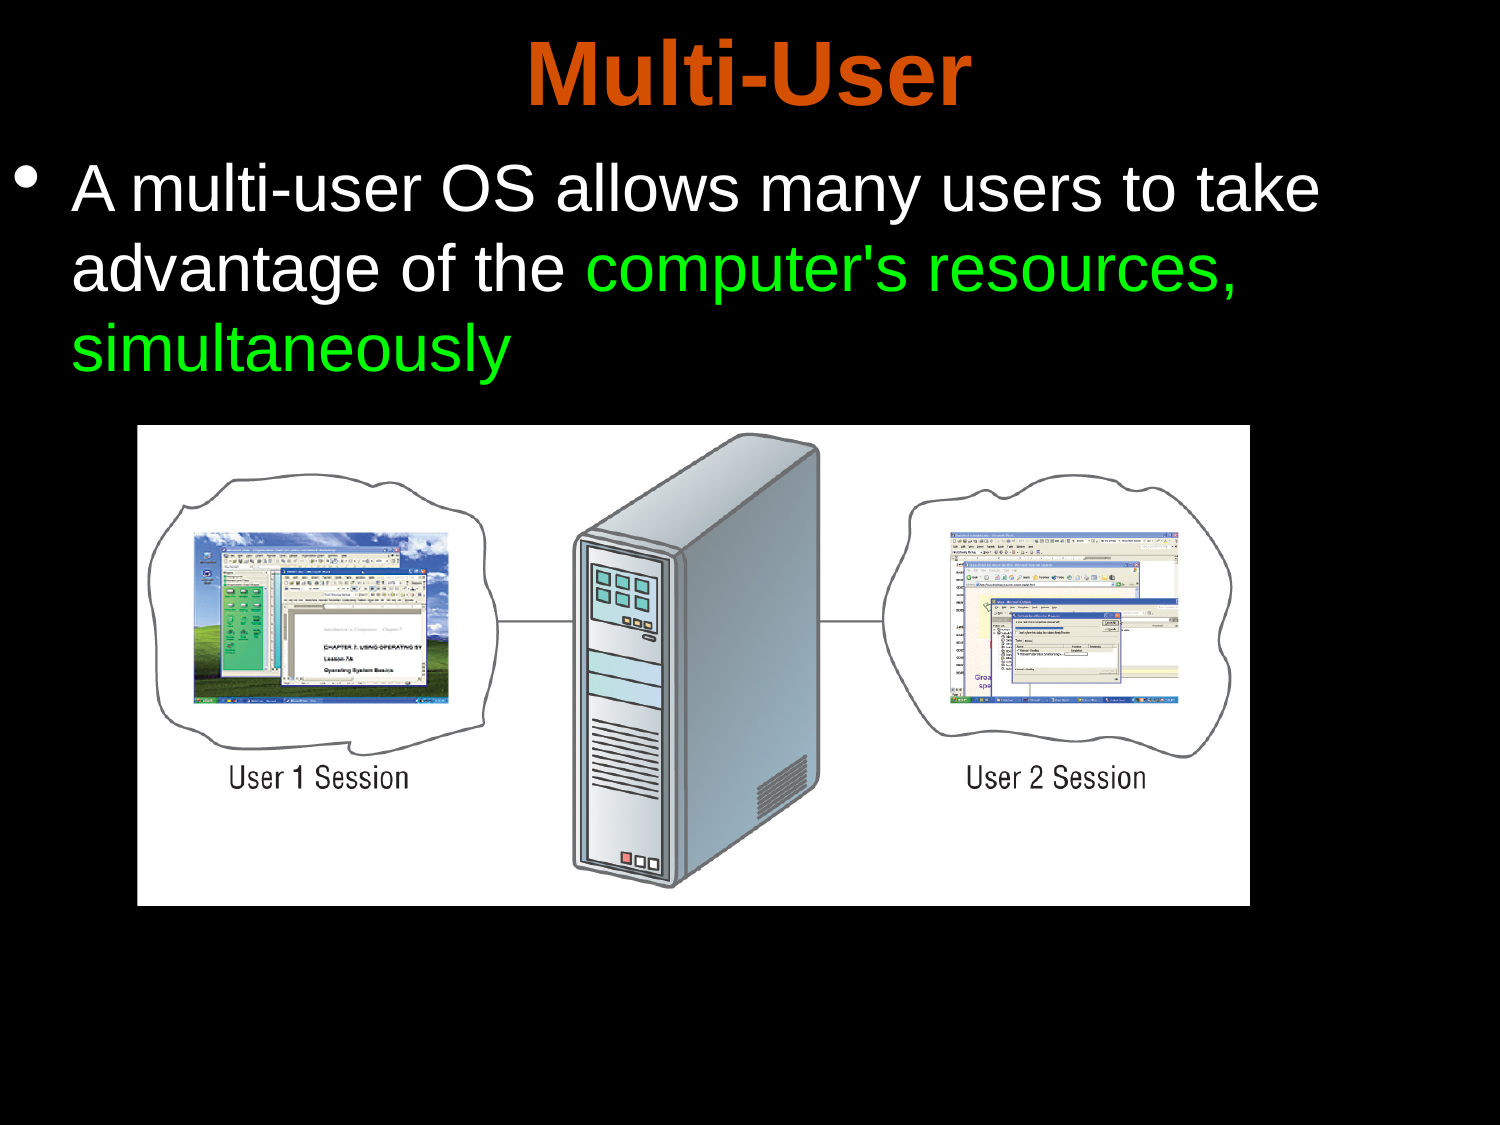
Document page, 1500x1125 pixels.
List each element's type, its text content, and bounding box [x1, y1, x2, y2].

picture [137, 424, 1250, 907]
text_box Multi-User [112, 0, 1388, 137]
text_box A multi-user OS allows many users to take advantage of the computer's resources, simultaneously Examples: Linux, Unix, Windows Terminal Server [0, 137, 1500, 1125]
